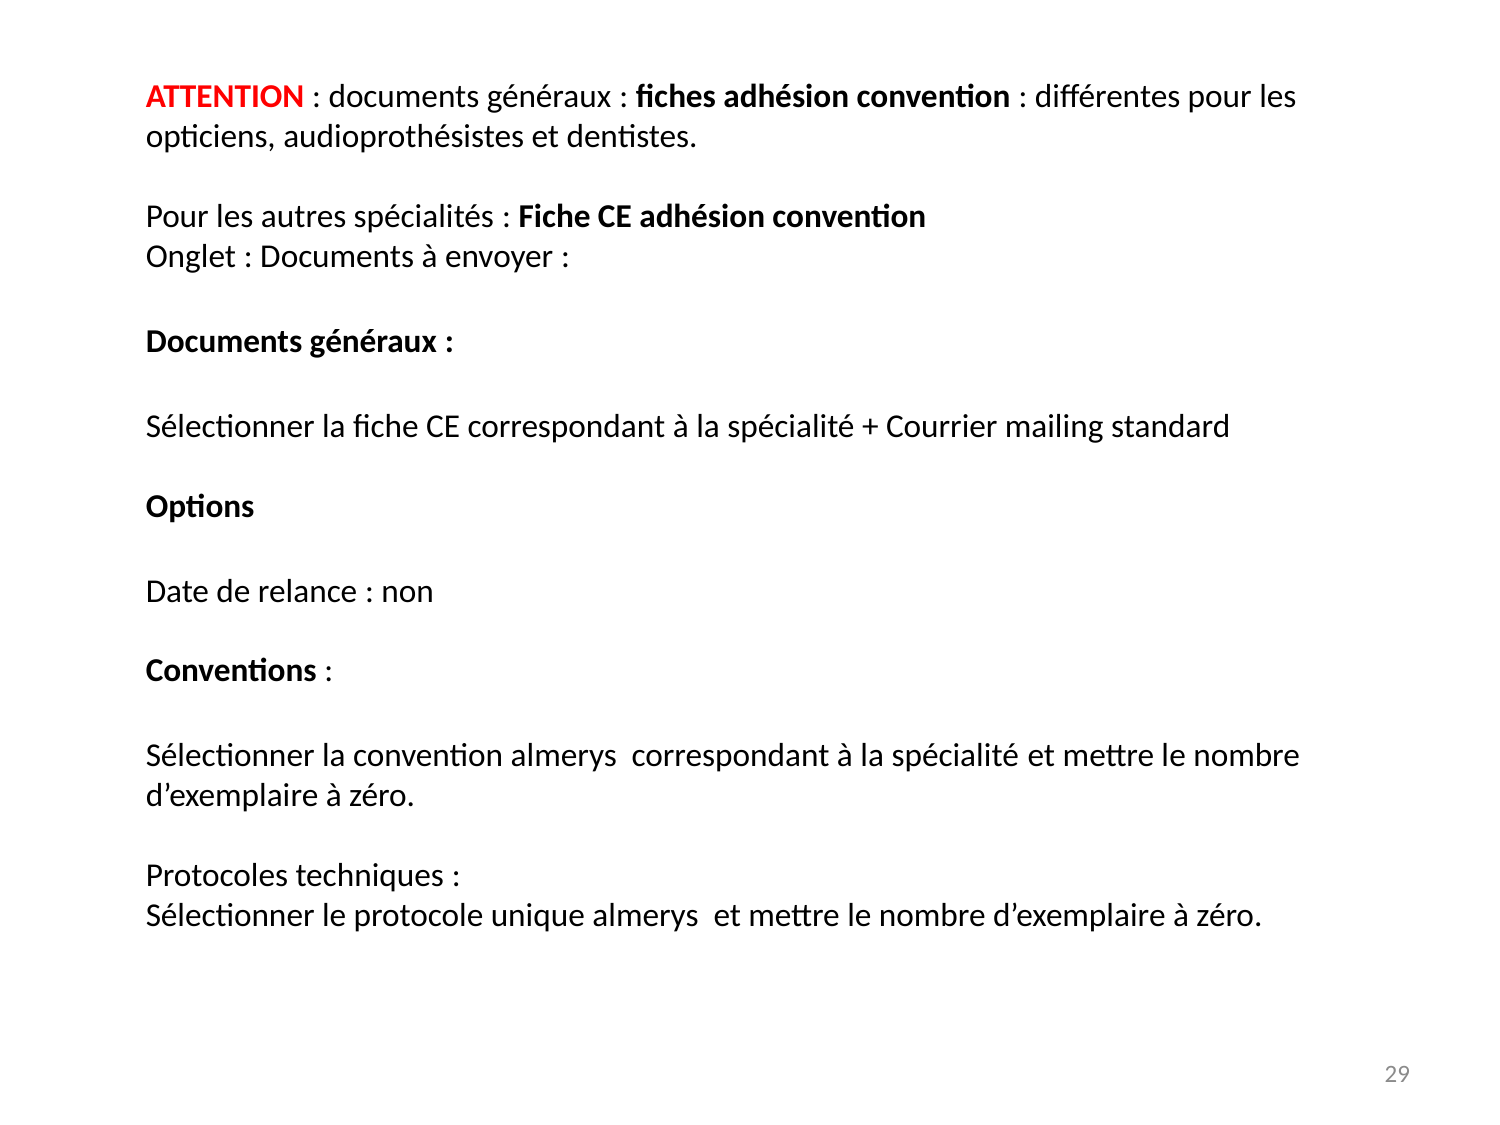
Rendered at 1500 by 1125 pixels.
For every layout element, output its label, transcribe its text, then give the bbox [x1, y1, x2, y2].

text_box ATTENTION : documents généraux : fiches adhésion convention : différentes pour les opticiens, audioprothésistes et dentistes. Pour les autres spécialités : Fiche CE adhésion convention Onglet : Documents à envoyer : Documents généraux : Sélectionner la fiche CE correspondant à la spécialité + Courrier mailing standard Options Date de relance : non Conventions : Sélectionner la convention almerys correspondant à la spécialité et mettre le nombre d’exemplaire à zéro. Protocoles techniques : Sélectionner le protocole unique almerys et mettre le nombre d’exemplaire à zéro. [131, 67, 1414, 986]
slide_number 29 [1074, 1042, 1425, 1103]
